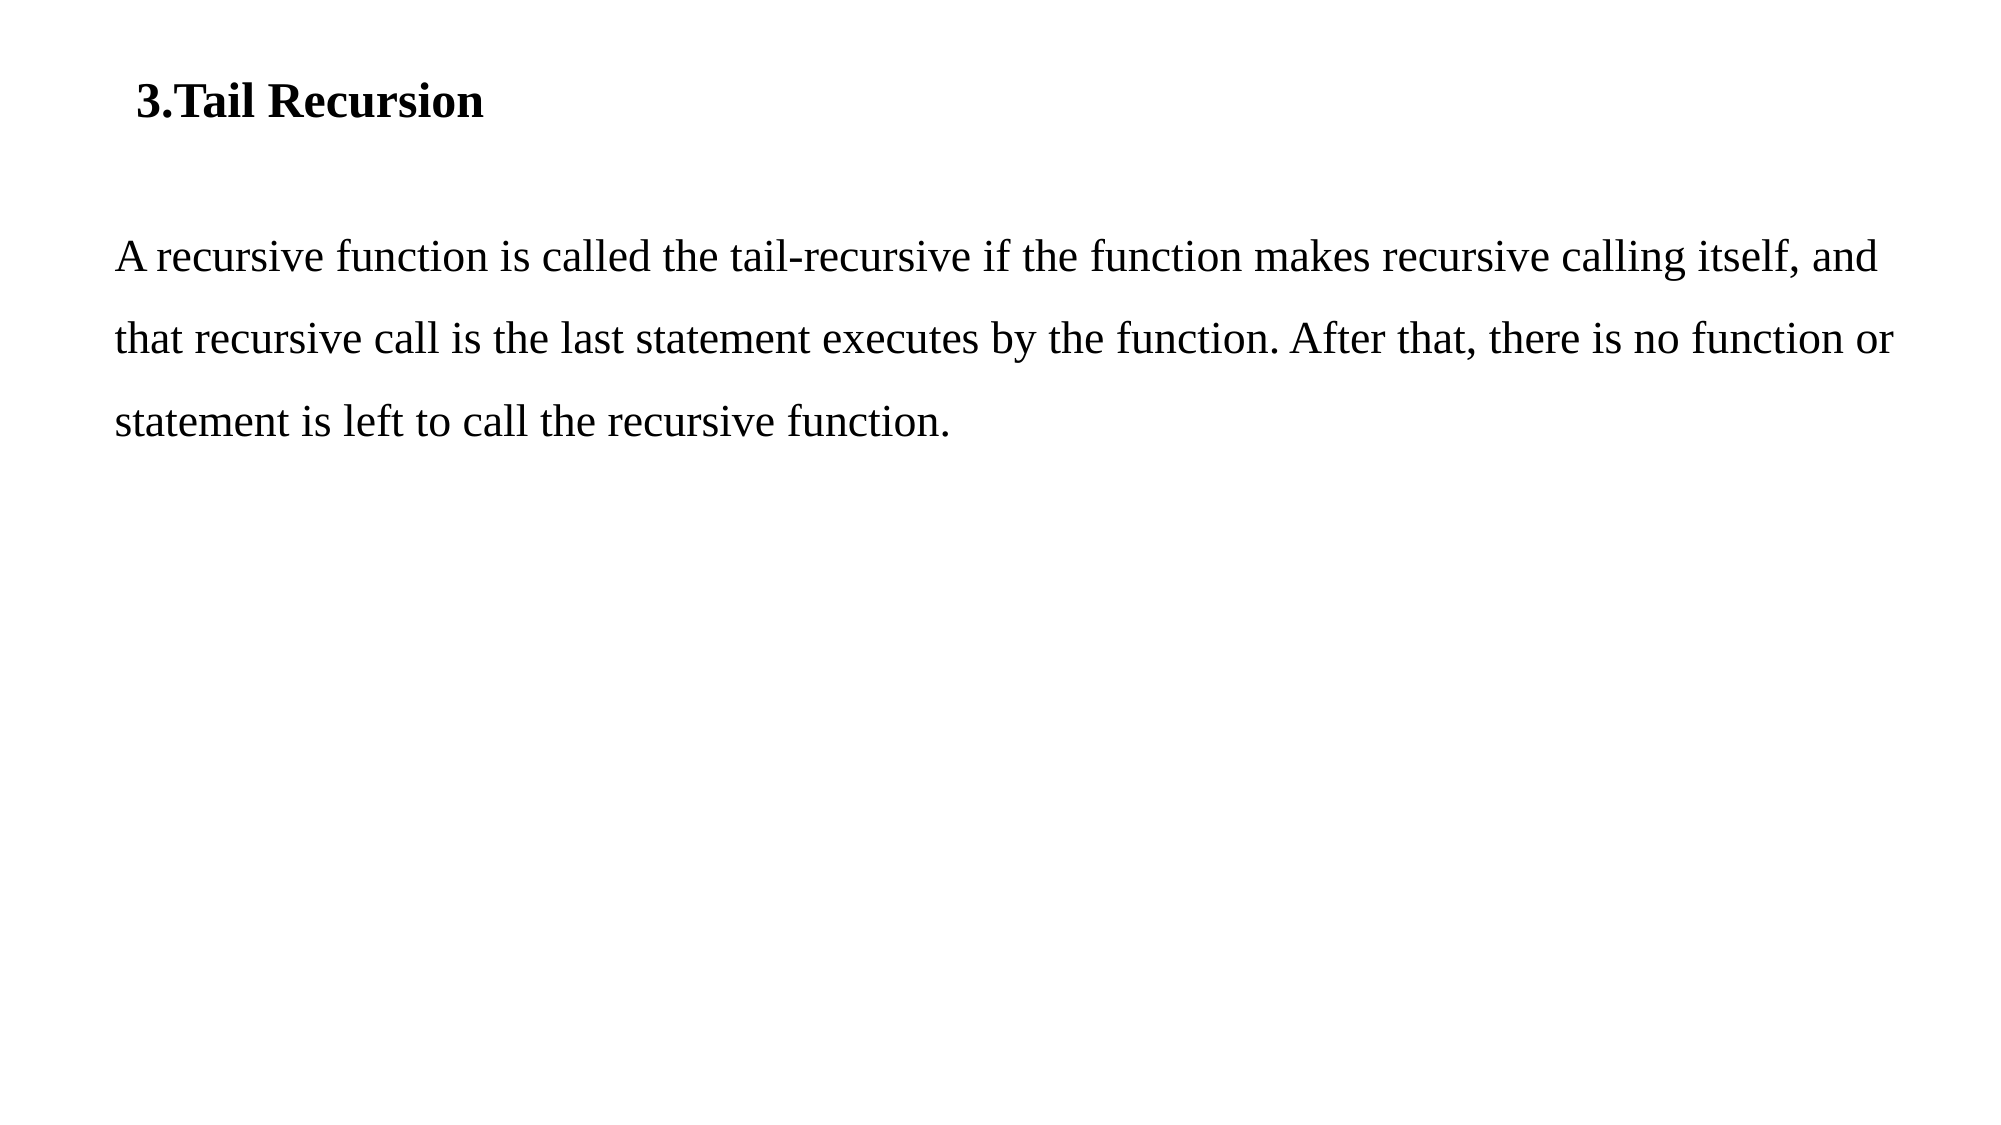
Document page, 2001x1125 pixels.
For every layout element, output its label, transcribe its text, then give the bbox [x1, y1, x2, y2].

text_box 3.Tail Recursion [66, 49, 555, 145]
text_box A recursive function is called the tail-recursive if the function makes recursive calling itself, and that recursive call is the last statement executes by the function. After that, there is no function or statement is left to call the recursive function. [99, 190, 1927, 511]
